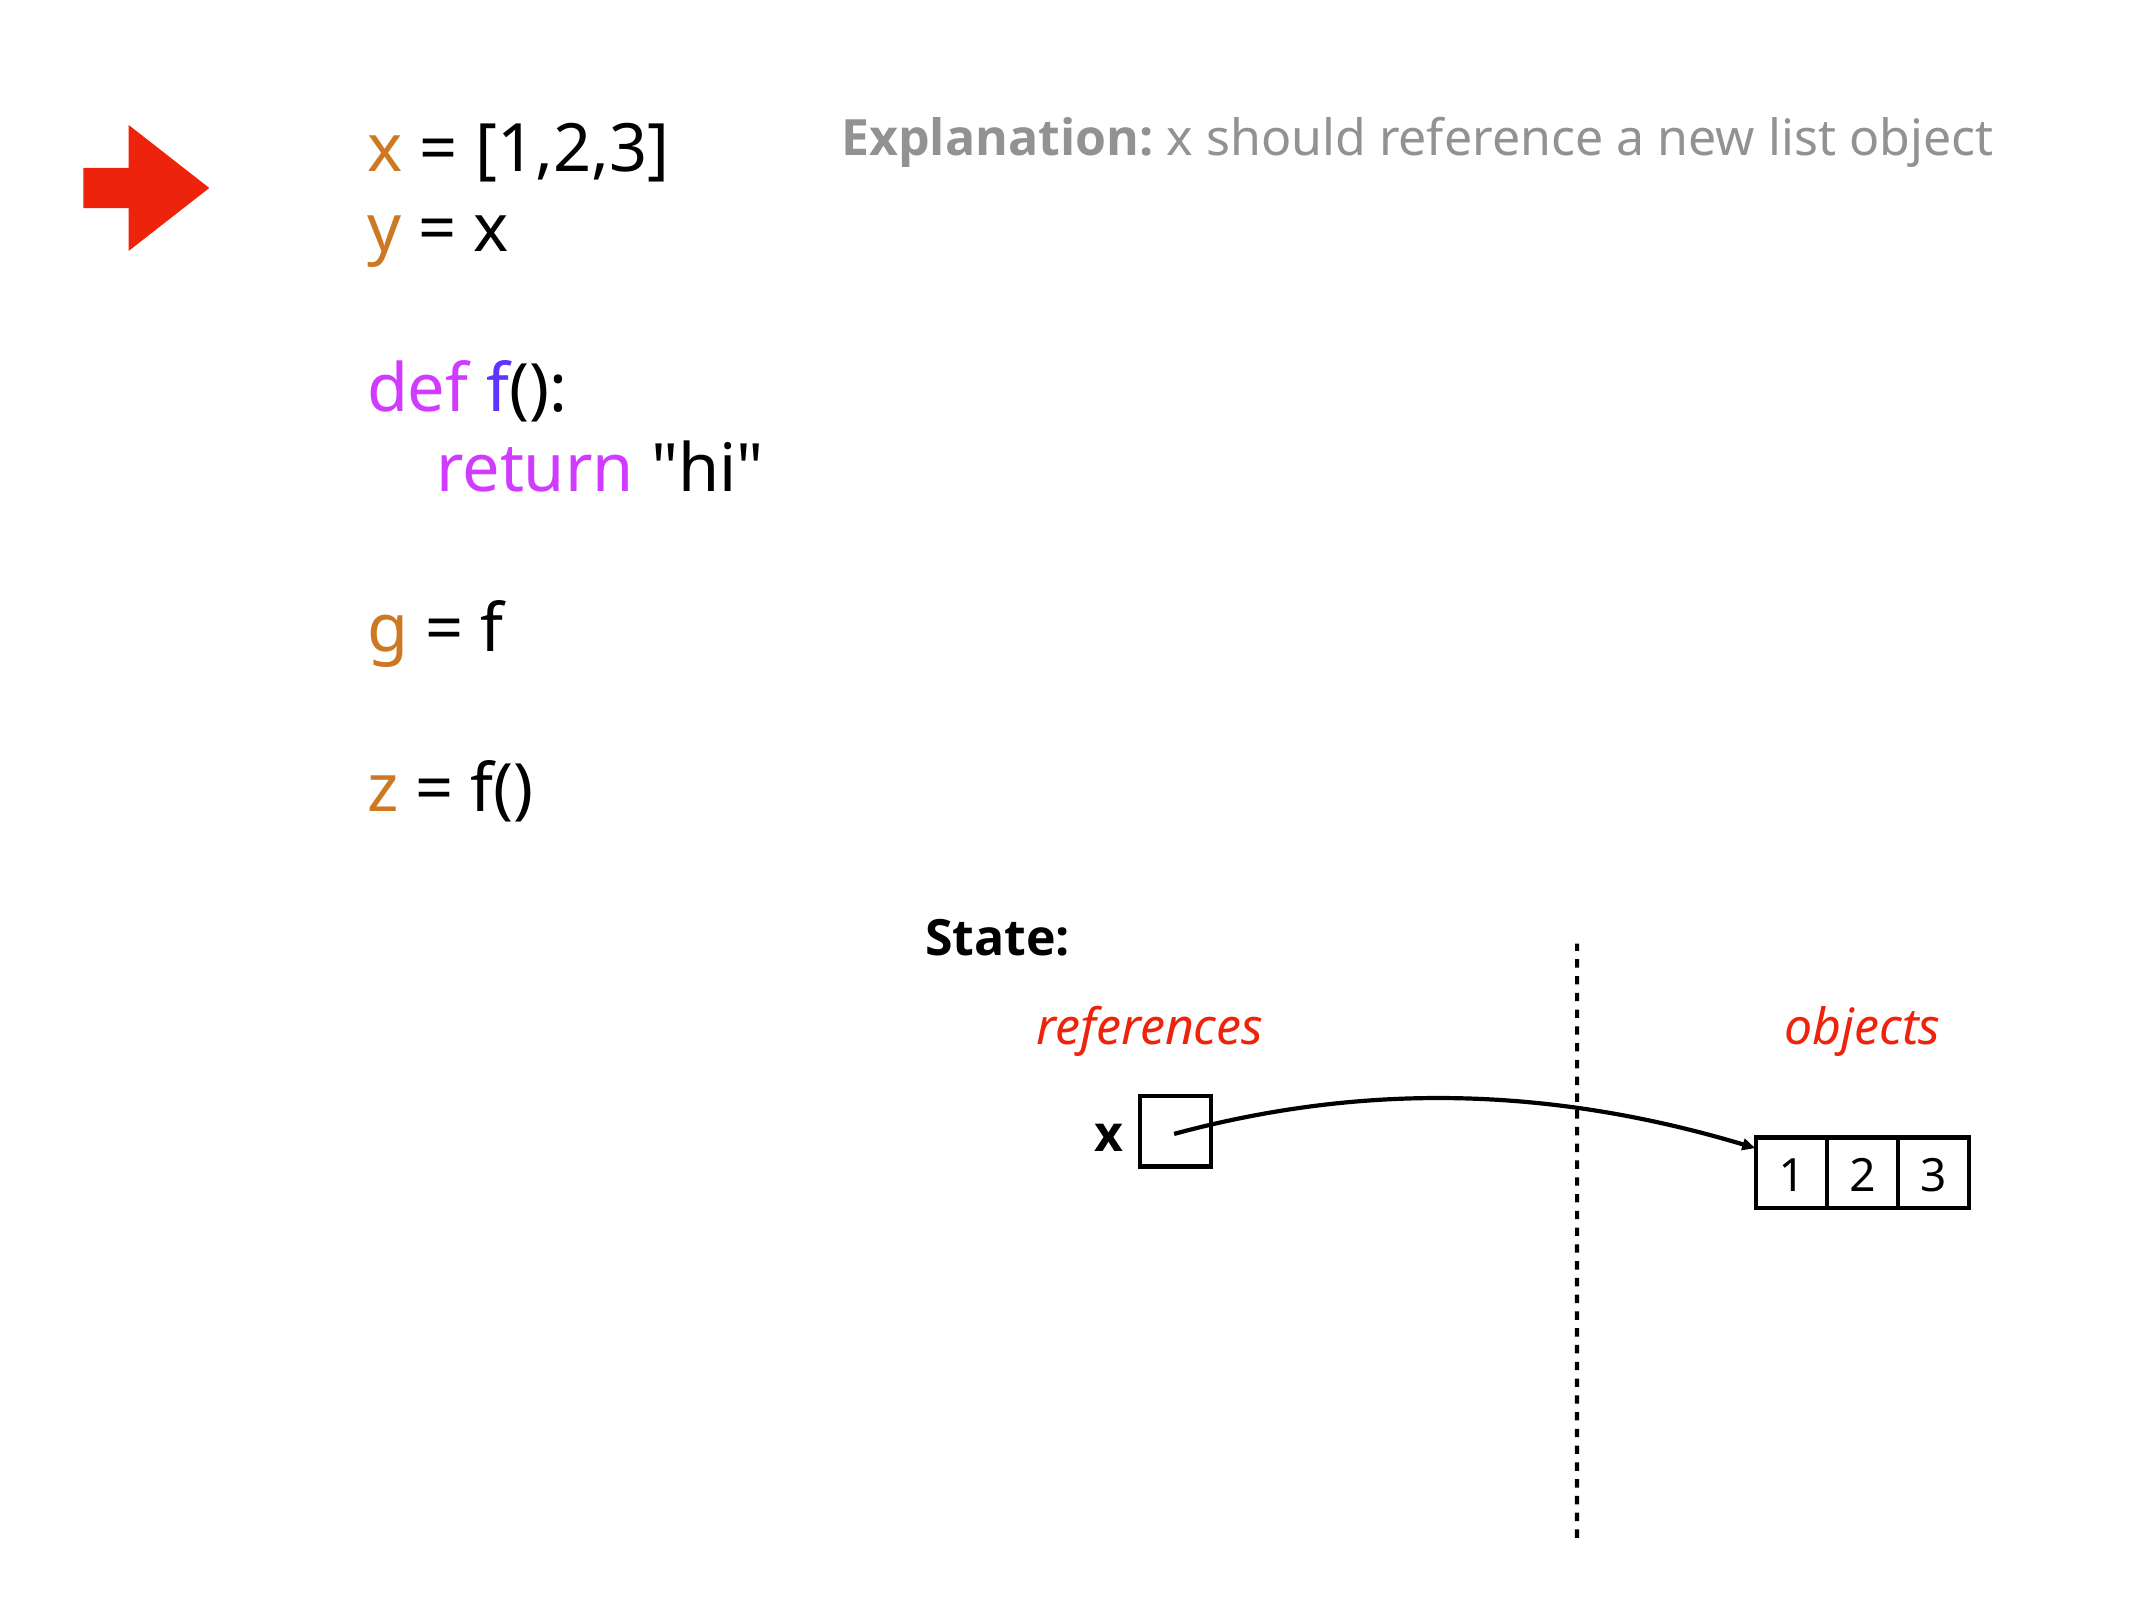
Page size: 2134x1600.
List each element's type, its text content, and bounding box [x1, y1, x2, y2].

text_box x [1086, 1092, 1132, 1170]
text_box references [1027, 985, 1272, 1063]
text_box Explanation: x should reference a new list object [832, 97, 2002, 174]
text_box State: [916, 897, 1079, 974]
text_box 2 [1827, 1137, 1897, 1209]
text_box x = [1,2,3] y = x def f(): return "hi" g = f z = f() [358, 96, 773, 833]
text_box [1174, 1097, 1755, 1151]
text_box 3 [1897, 1137, 1969, 1209]
text_box 1 [1756, 1137, 1827, 1209]
text_box [83, 124, 210, 251]
text_box [1140, 1095, 1212, 1167]
text_box objects [1776, 985, 1949, 1063]
